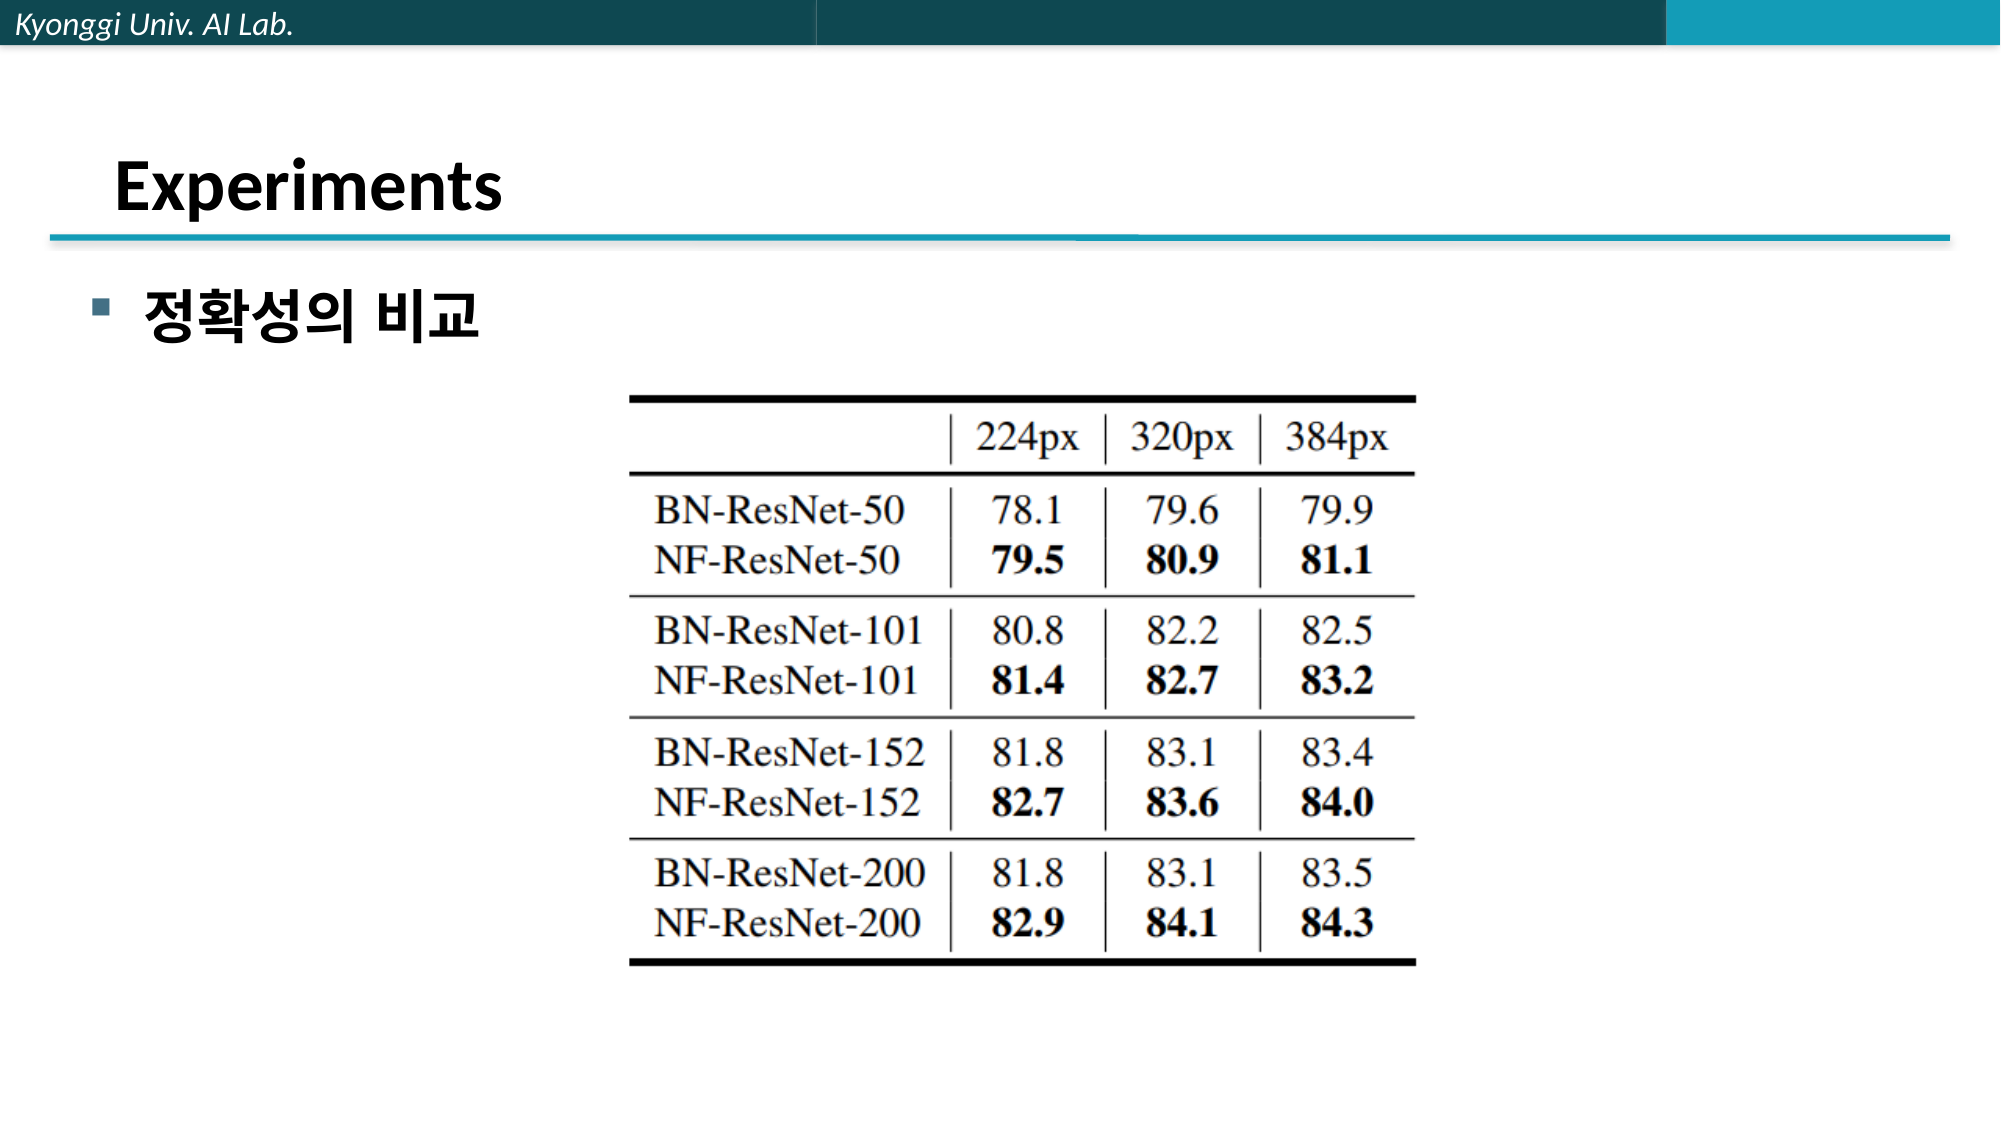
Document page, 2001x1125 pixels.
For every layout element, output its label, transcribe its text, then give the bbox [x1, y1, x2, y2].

picture [567, 386, 1433, 971]
list 정확성의 비교 [72, 272, 1928, 1085]
title Experiments [99, 45, 1900, 233]
